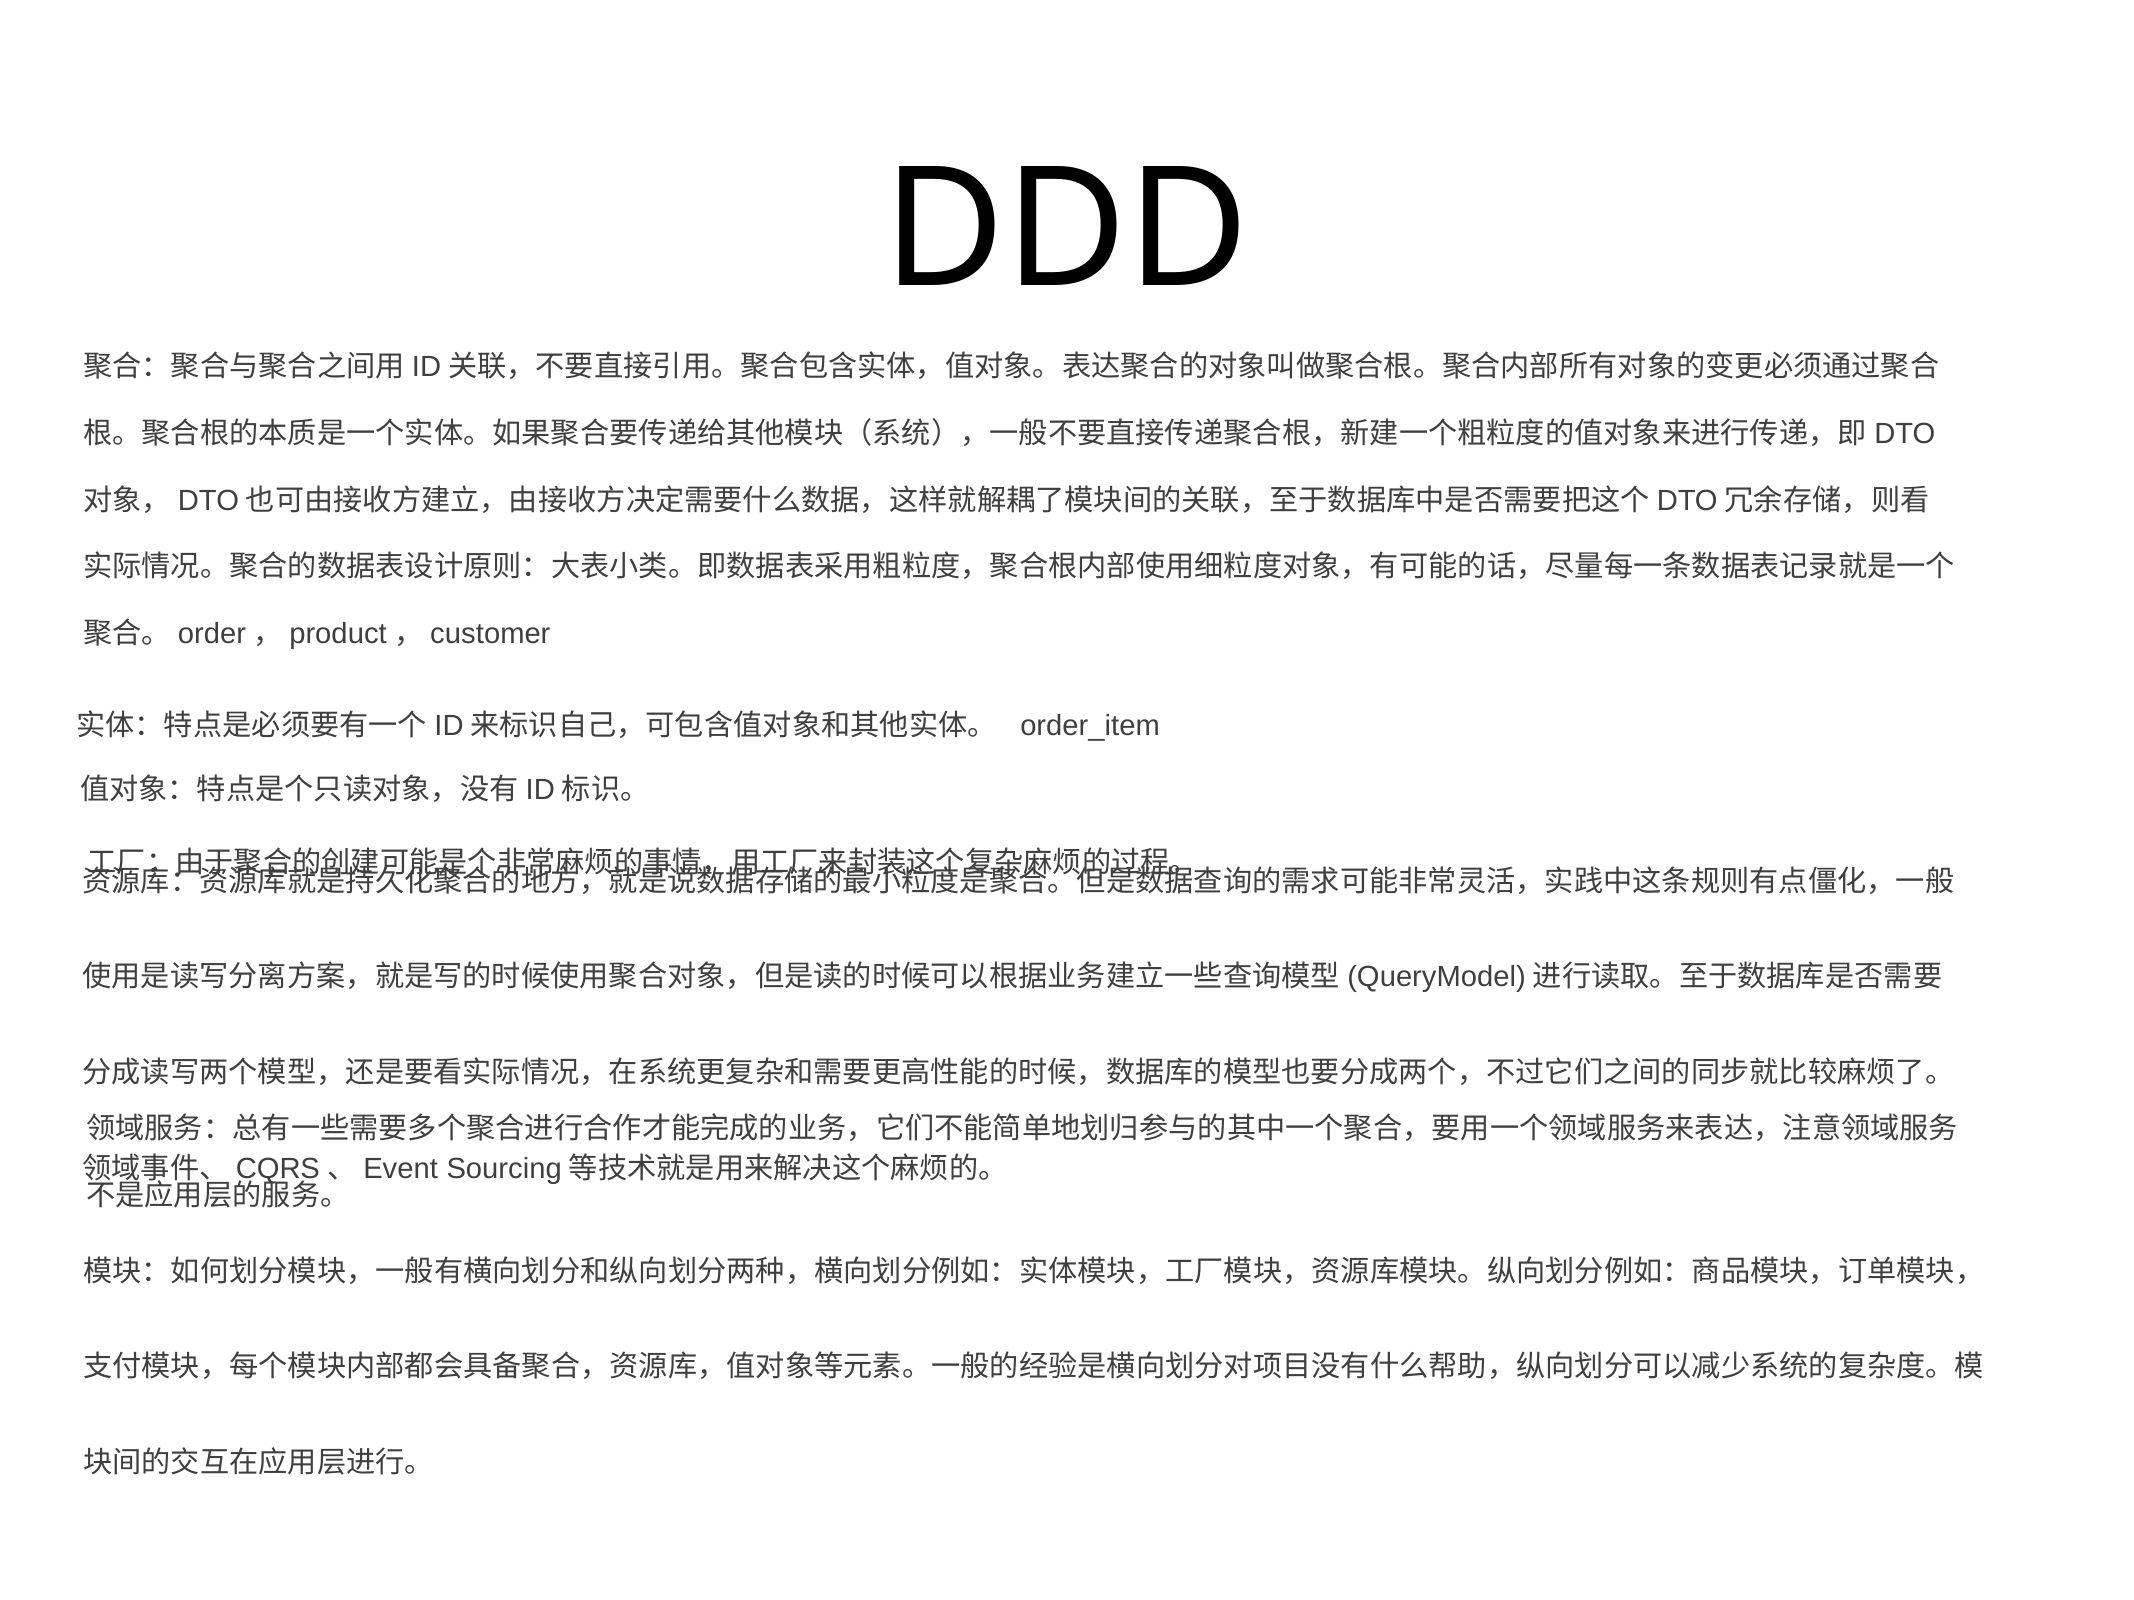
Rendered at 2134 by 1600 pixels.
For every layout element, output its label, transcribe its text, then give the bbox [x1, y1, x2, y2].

title DDD [155, 41, 1978, 397]
text_box 实体：特点是必须要有一个ID来标识自己，可包含值对象和其他实体。 order_item [67, 637, 1169, 750]
text_box 领域服务：总有一些需要多个聚合进行合作才能完成的业务，它们不能简单地划归参与的其中一个聚合，要用一个领域服务来表达，注意领域服务不是应用层的服务。 [77, 1069, 1995, 1182]
text_box 资源库：资源库就是持久化聚合的地方，就是说数据存储的最小粒度是聚合。但是数据查询的需求可能非常灵活，实践中这条规则有点僵化，一般使用是读写分离方案，就是写的时候使用聚合对象，但是读的时候可以根据业务建立一些查询模型(QueryModel)进行读取。至于数据库是否需要分成读写两个模型，还是要看实际情况，在系统更复杂和需要更高性能的时候，数据库的模型也要分成两个，不过它们之间的同步就比较麻烦了。领域事件、CQRS、Event Sourcing等技术就是用来解决这个麻烦的。 [74, 792, 1964, 1182]
text_box 工厂：由于聚合的创建可能是个非常麻烦的事情，用工厂来封装这个复杂麻烦的过程。 [79, 774, 1208, 792]
text_box 聚合：聚合与聚合之间用ID关联，不要直接引用。聚合包含实体，值对象。表达聚合的对象叫做聚合根。聚合内部所有对象的变更必须通过聚合根。聚合根的本质是一个实体。如果聚合要传递给其他模块（系统），一般不要直接传递聚合根，新建一个粗粒度的值对象来进行传递，即DTO对象，DTO也可由接收方建立，由接收方决定需要什么数据，这样就解耦了模块间的关联，至于数据库中是否需要把这个DTO冗余存储，则看实际情况。聚合的数据表设计原则：大表小类。即数据表采用粗粒度，聚合根内部使用细粒度对象，有可能的话，尽量每一条数据表记录就是一个聚合。order，product，customer [74, 307, 1964, 658]
text_box 值对象：特点是个只读对象，没有ID标识。 [71, 701, 658, 814]
text_box 模块：如何划分模块，一般有横向划分和纵向划分两种，横向划分例如：实体模块，工厂模块，资源库模块。纵向划分例如：商品模块，订单模块，支付模块，每个模块内部都会具备聚合，资源库，值对象等元素。一般的经验是横向划分对项目没有什么帮助，纵向划分可以减少系统的复杂度。模块间的交互在应用层进行。 [74, 1182, 1998, 1487]
